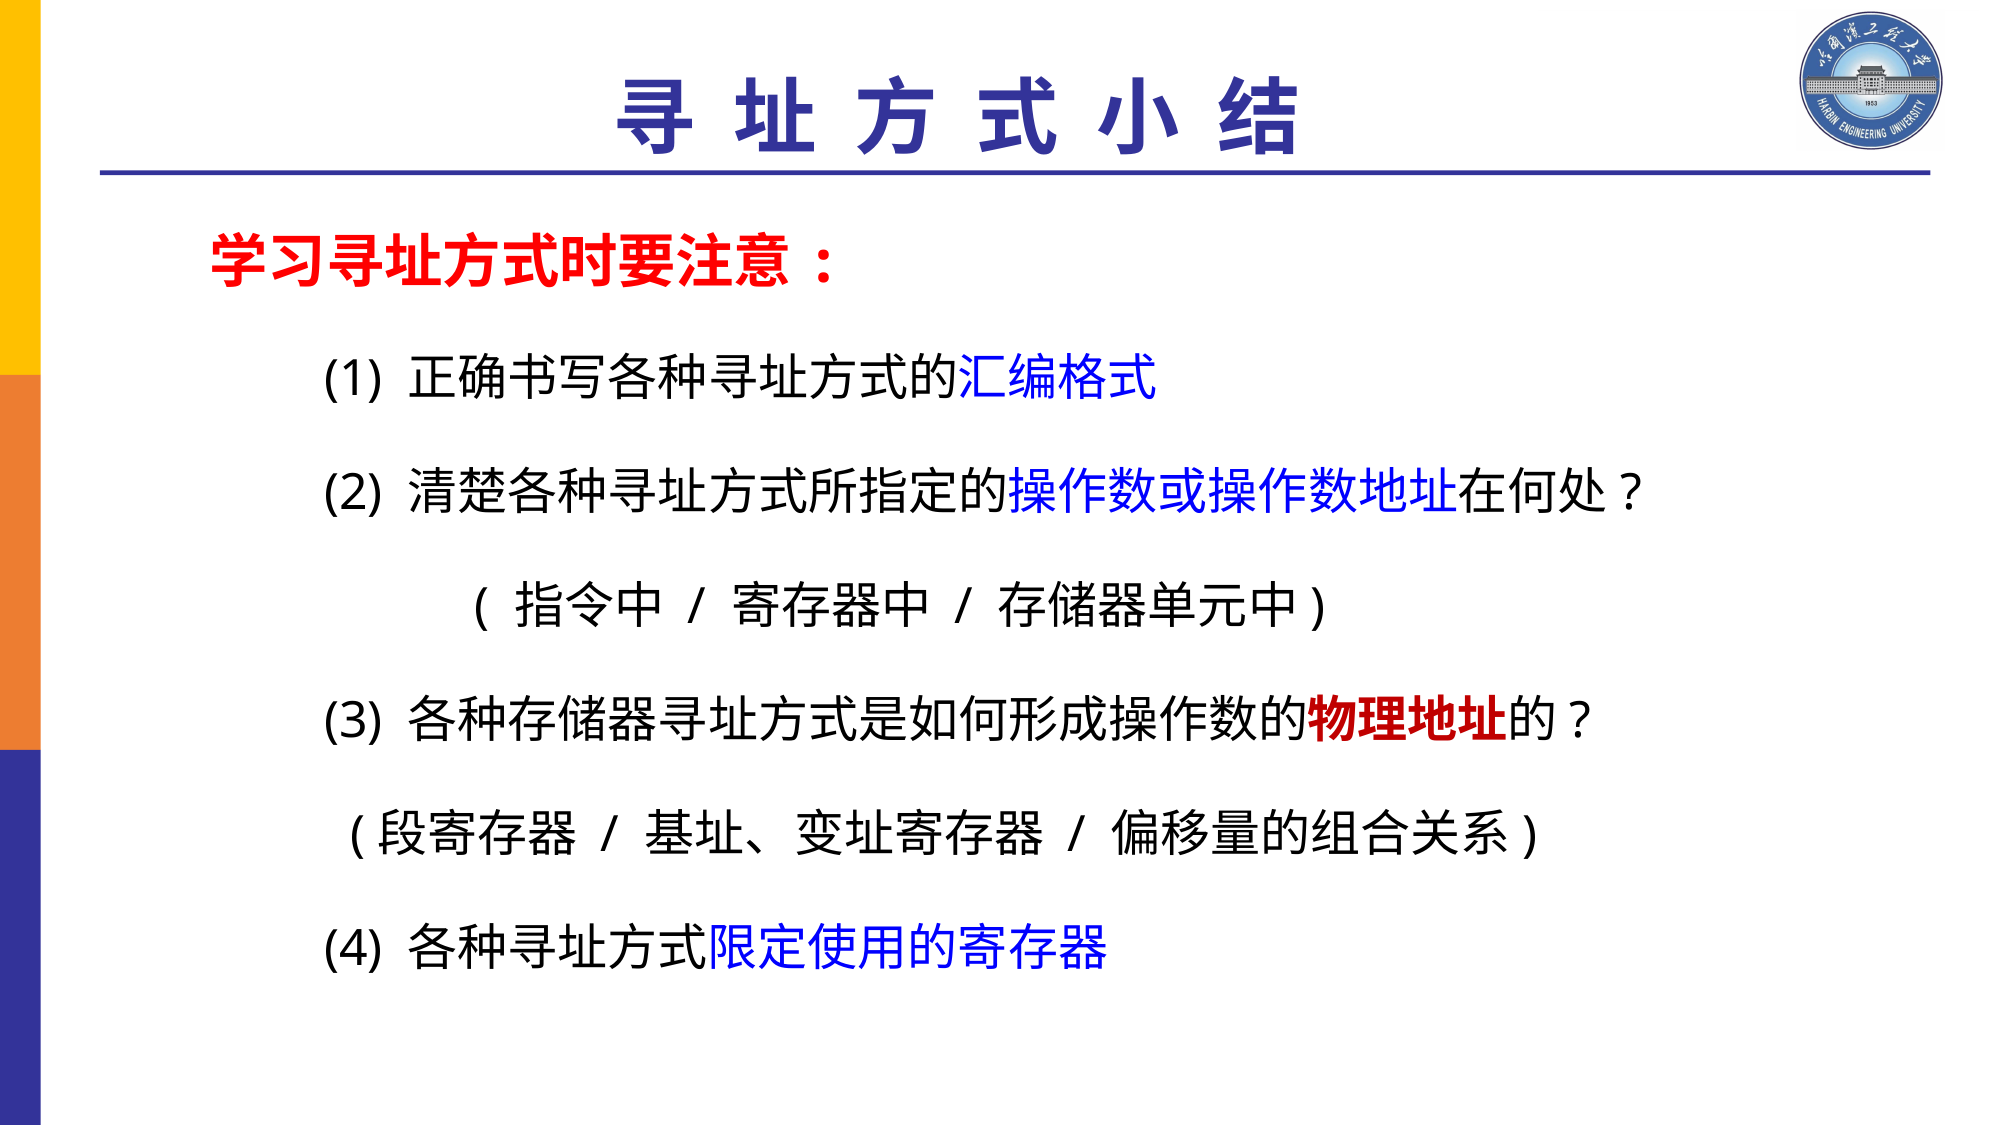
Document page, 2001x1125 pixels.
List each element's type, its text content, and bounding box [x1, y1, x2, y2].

text_box 学习寻址方式时要注意: [195, 196, 1666, 302]
text_box 寻 址 方 式 小 结 [263, 56, 1651, 172]
picture [1538, 9, 1979, 165]
text_box (1) 正确书写各种寻址方式的汇编格式 (2) 清楚各种寻址方式所指定的操作数或操作数地址在何处? ( 指令中 / 寄存器中 / 存储器单元中) (3) 各种存储器寻址方式是如何形成操作数的物理地址的? (段寄存器 / 基址、变址寄存器 / 偏移量的组合关系) (4) 各种寻址方式限定使用的寄存器 [309, 302, 1657, 1097]
